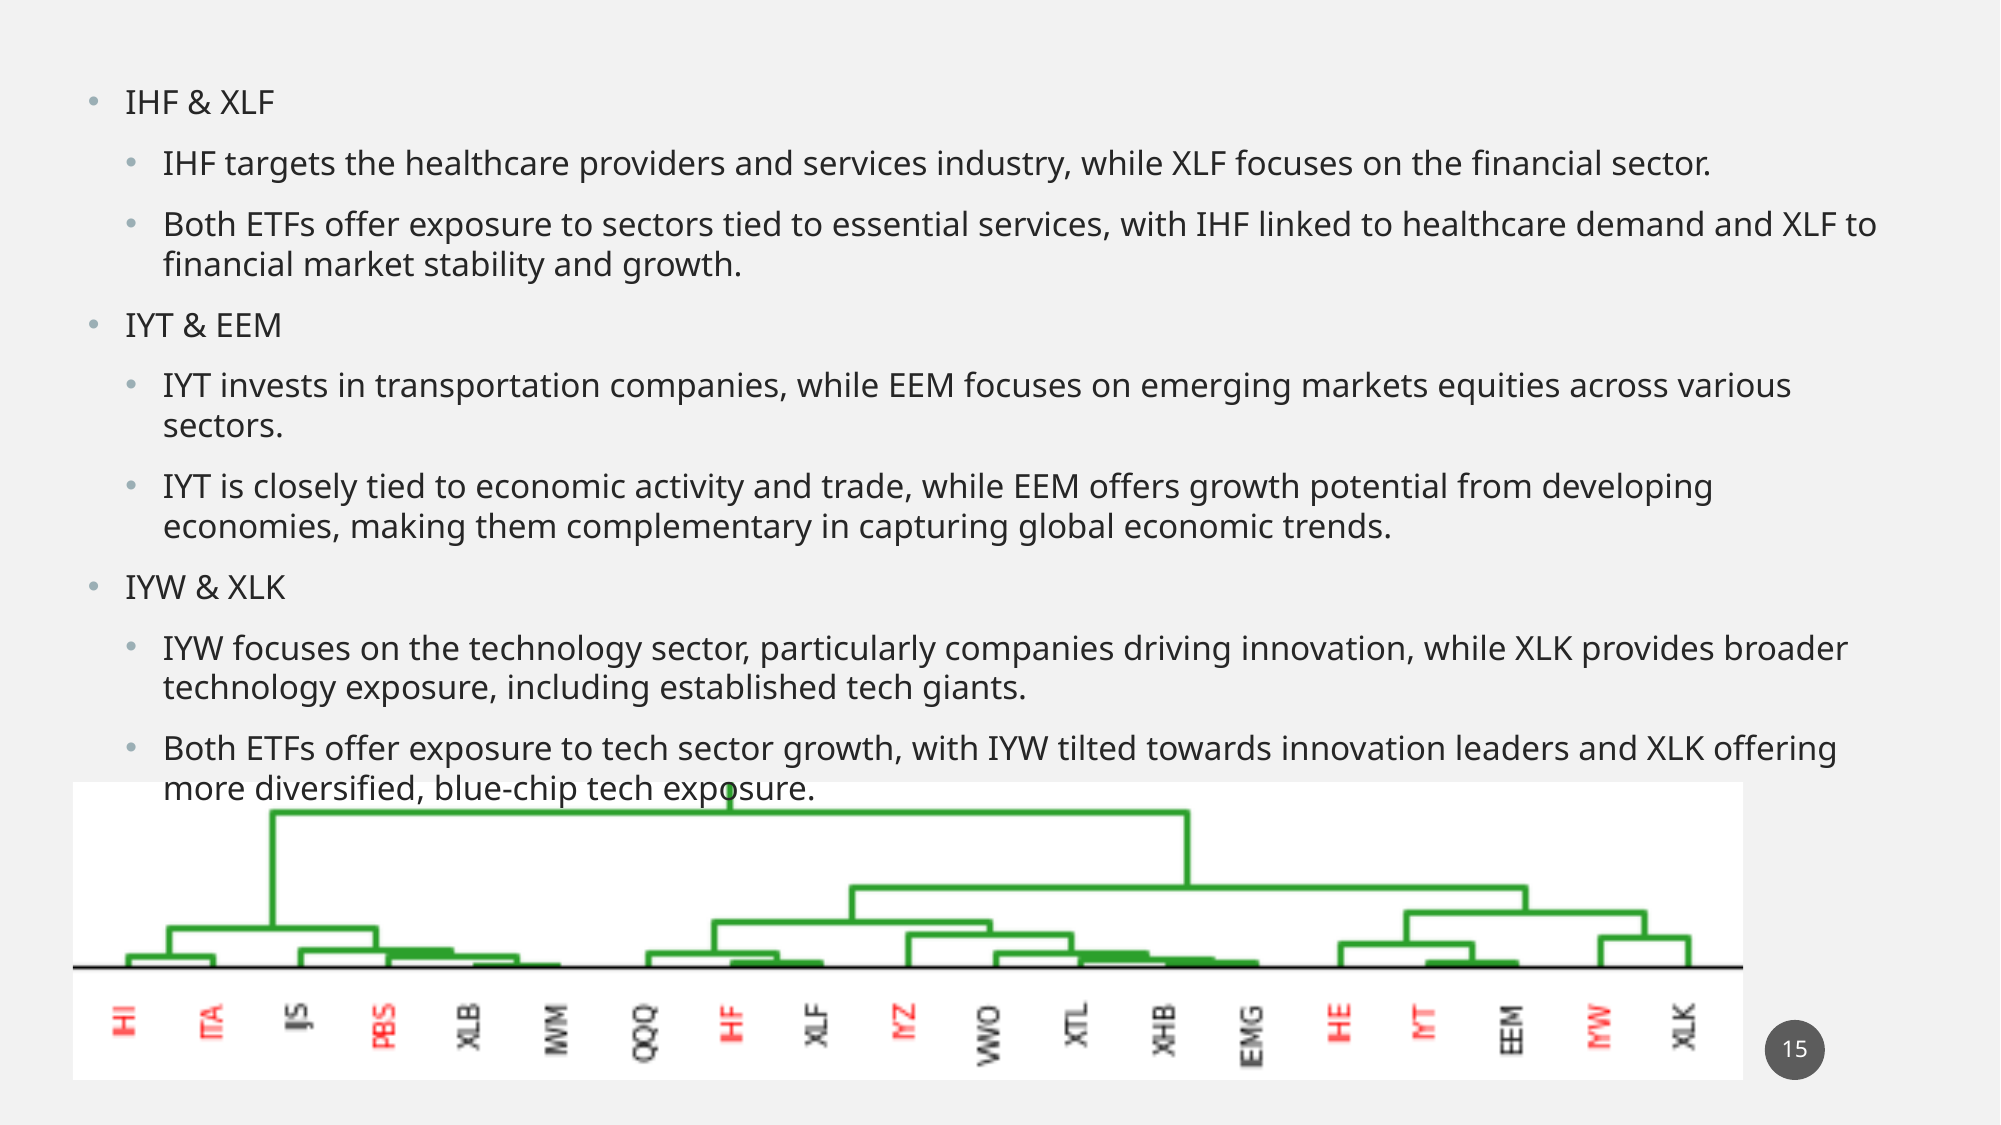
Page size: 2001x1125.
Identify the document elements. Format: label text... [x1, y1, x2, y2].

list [72, 782, 1744, 1080]
text_box IHF & XLF IHF targets the healthcare providers and services industry, while XLF focuses on the financial sector. Both ETFs offer exposure to sectors tied to essential services, with IHF linked to healthcare demand and XLF to financial market stability and growth. IYT & EEM IYT invests in transportation companies, while EEM focuses on emerging markets equities across various sectors. IYT is closely tied to economic activity and trade, while EEM offers growth potential from developing economies, making them complementary in capturing global economic trends. IYW & XLK IYW focuses on the technology sector, particularly companies driving innovation, while XLK provides broader technology exposure, including established tech giants. Both ETFs offer exposure to tech sector growth, with IYW tilted towards innovation leaders and XLK offering more diversified, blue-chip tech exposure. [72, 73, 1919, 783]
slide_number 15 [1764, 1019, 1825, 1080]
